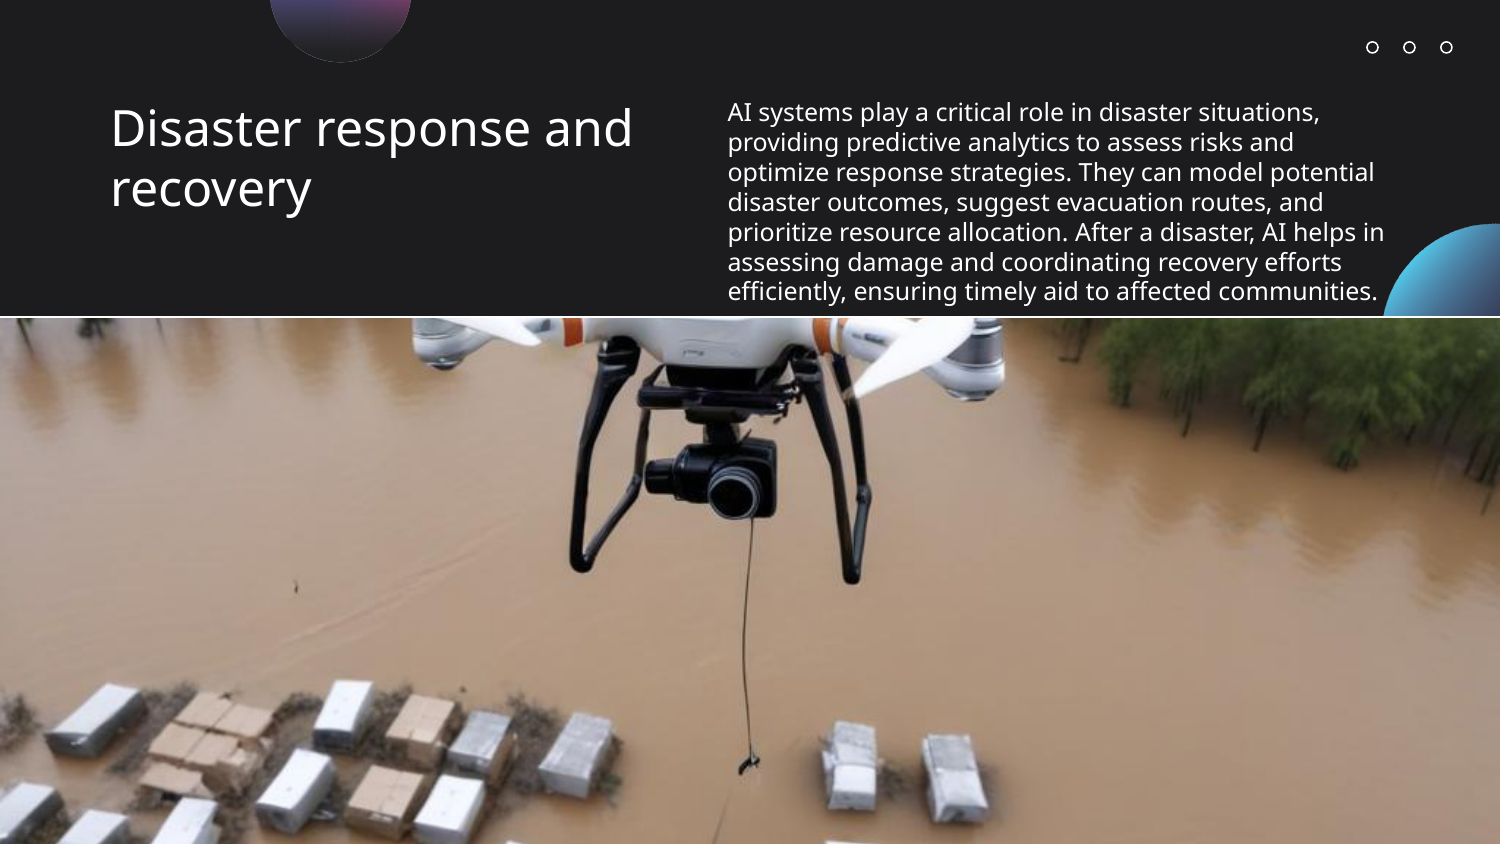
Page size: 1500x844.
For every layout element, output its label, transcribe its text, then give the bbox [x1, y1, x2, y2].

picture [1365, 176, 1500, 316]
picture [250, 0, 431, 81]
picture [0, 317, 1500, 844]
title Disaster response and recovery [95, 81, 674, 261]
subtitle AI systems play a critical role in disaster situations, providing predictive analytics to assess risks and optimize response strategies. They can model potential disaster outcomes, suggest evacuation routes, and prioritize resource allocation. After a disaster, AI helps in assessing damage and coordinating recovery efforts efficiently, ensuring timely aid to affected communities. [674, 80, 1413, 262]
